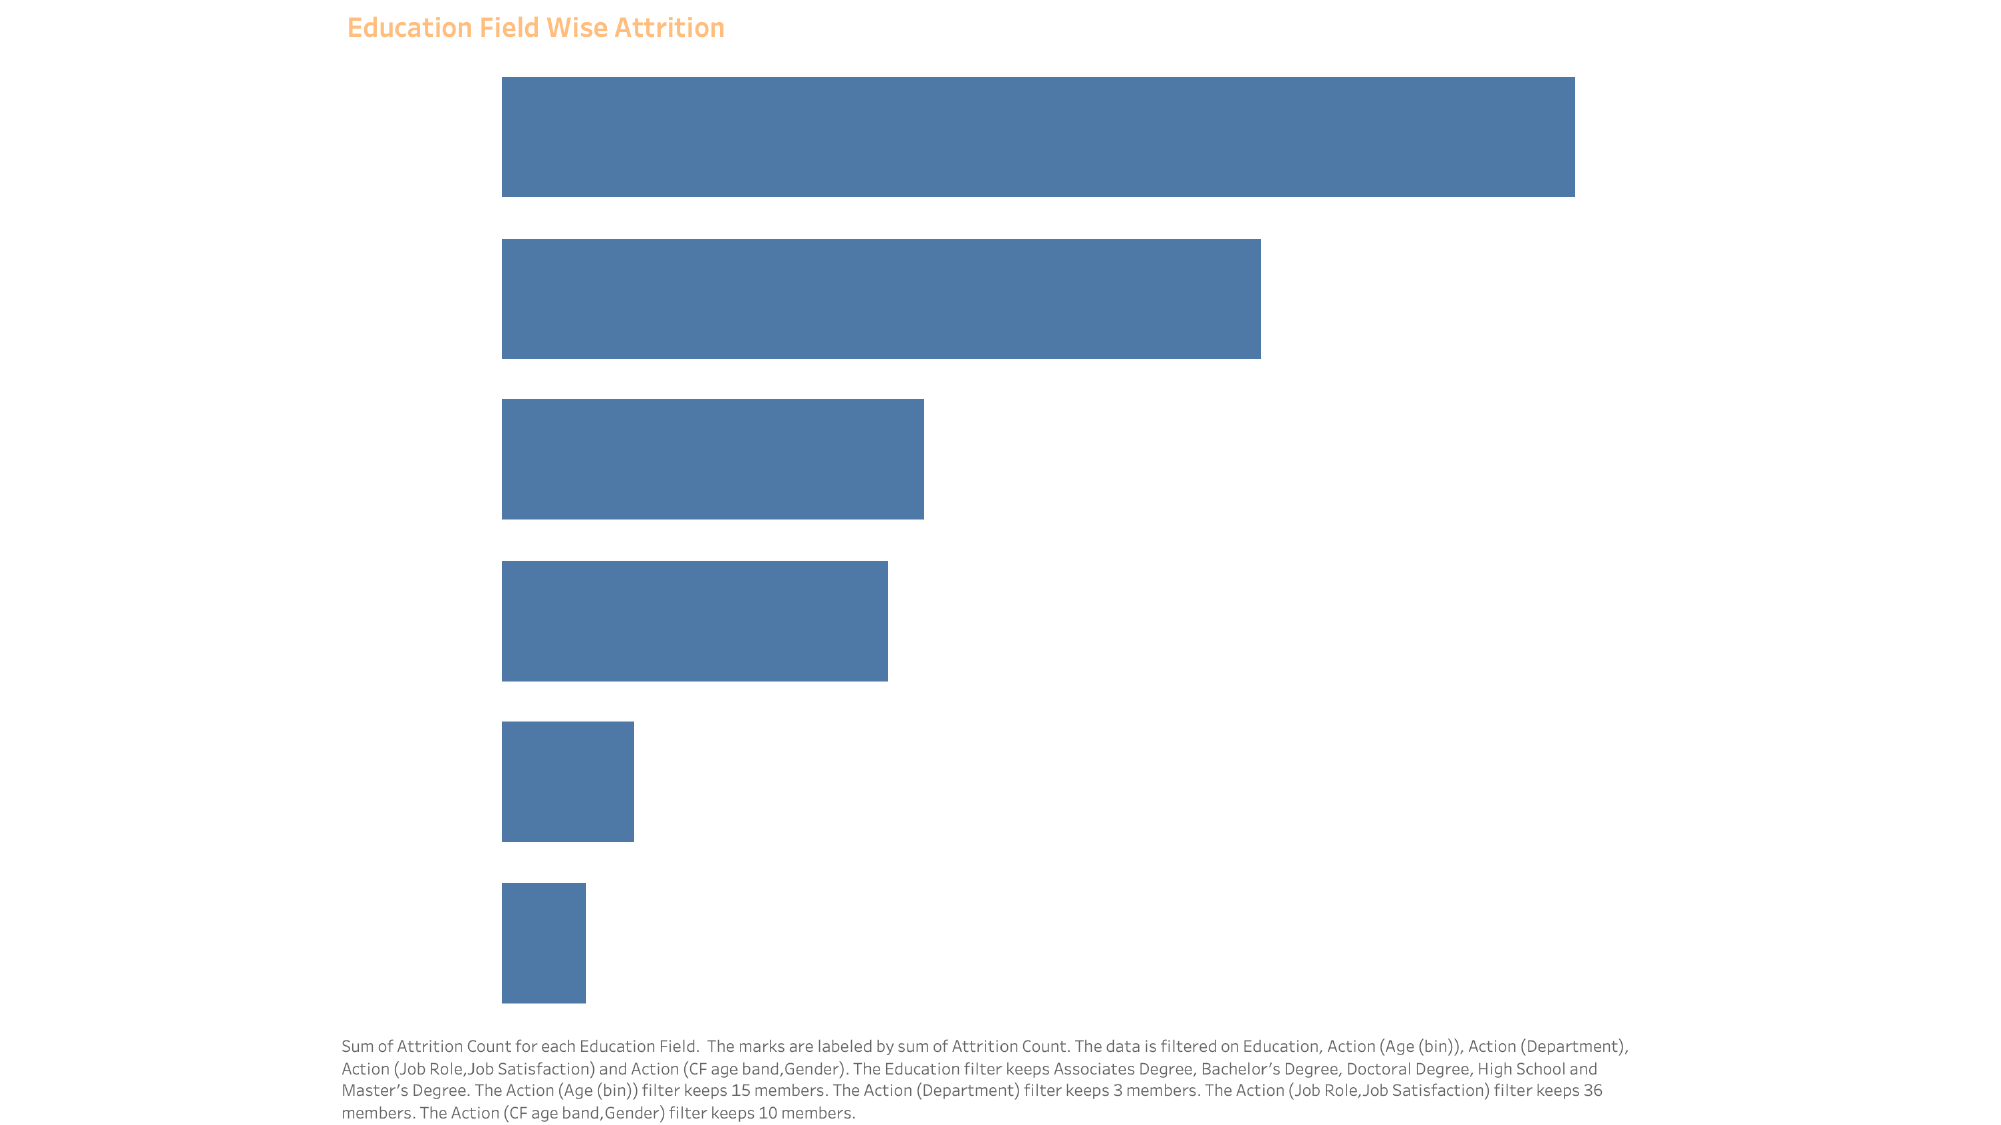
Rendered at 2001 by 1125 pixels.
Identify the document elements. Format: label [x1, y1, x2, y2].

picture [341, 0, 1659, 1125]
